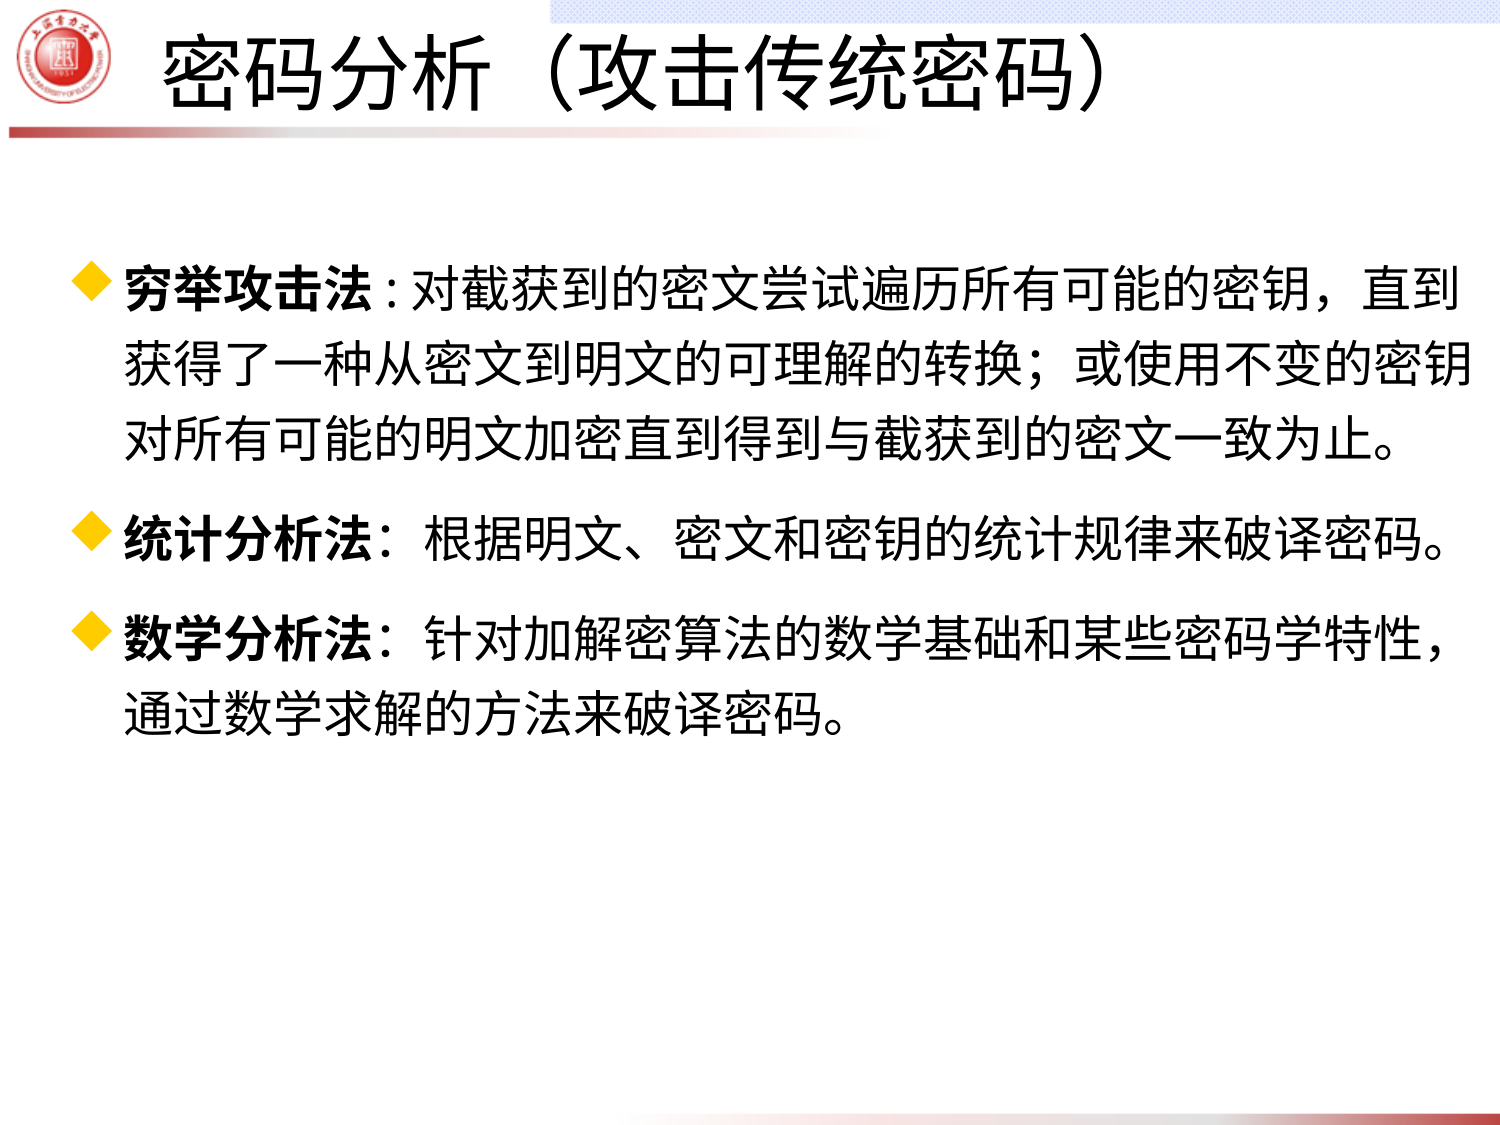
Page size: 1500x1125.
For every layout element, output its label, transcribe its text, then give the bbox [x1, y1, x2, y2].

picture [0, 0, 1500, 1125]
text_box 密码分析（攻击传统密码） [145, 38, 1329, 130]
text_box 穷举攻击法:对截获到的密文尝试遍历所有可能的密钥，直到获得了一种从密文到明文的可理解的转换；或使用不变的密钥对所有可能的明文加密直到得到与截获到的密文一致为止。 统计分析法：根据明文、密文和密钥的统计规律来破译密码。 数学分析法：针对加解密算法的数学基础和某些密码学特性，通过数学求解的方法来破译密码。 [52, 235, 1500, 851]
